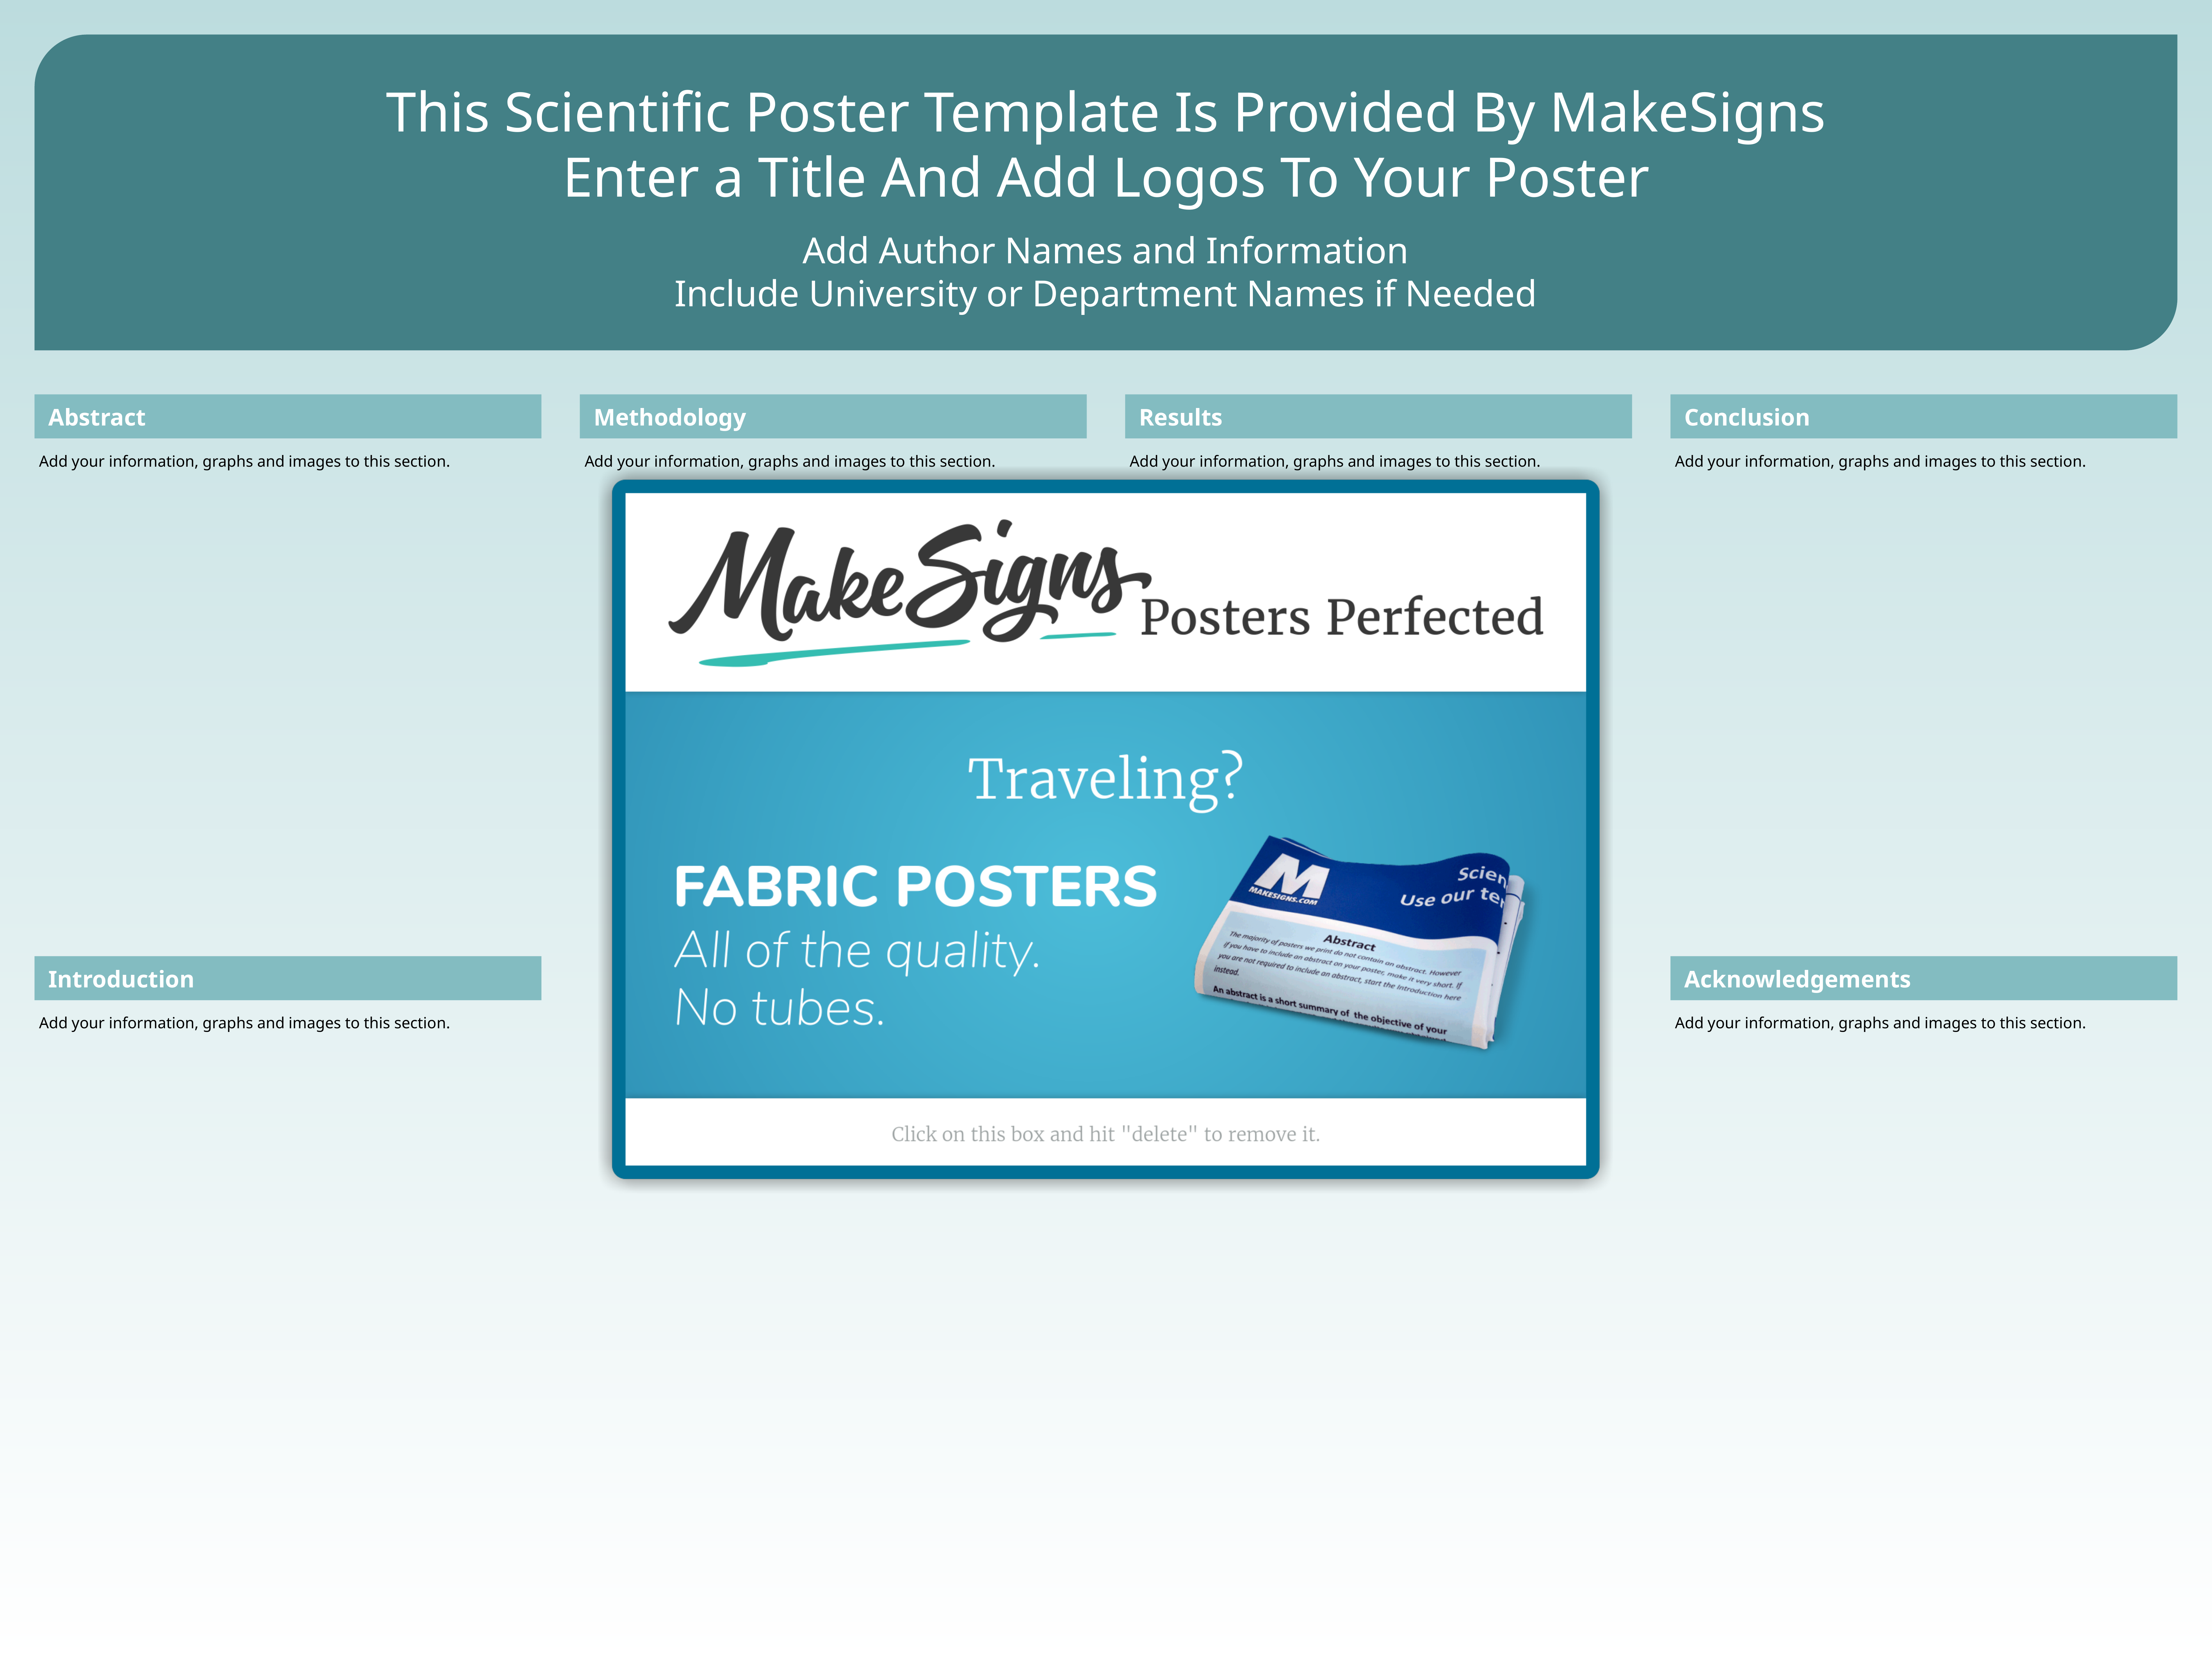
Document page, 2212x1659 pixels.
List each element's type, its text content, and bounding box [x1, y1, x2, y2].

text_box Introduction [34, 956, 542, 1000]
text_box Add your information, graphs and images to this section. [1670, 1009, 2178, 1034]
text_box Add your information, graphs and images to this section. [34, 1009, 542, 1034]
text_box Add your information, graphs and images to this section. [34, 447, 542, 472]
text_box Methodology [580, 394, 1087, 438]
text_box Results [1125, 394, 1632, 438]
text_box Acknowledgements [1670, 956, 2178, 1000]
text_box [34, 34, 2178, 351]
text_box Conclusion [1670, 394, 2178, 438]
text_box Add Author Names and Information Include University or Department Names if Needed [69, 224, 2143, 276]
picture [598, 466, 1614, 1193]
text_box Add your information, graphs and images to this section. [1670, 447, 2178, 472]
text_box Add your information, graphs and images to this section. [580, 447, 1087, 472]
text_box Add your information, graphs and images to this section. [1125, 447, 1632, 472]
text_box This Scientific Poster Template Is Provided By MakeSigns Enter a Title And Add Logos To Your Poster [69, 74, 2143, 213]
text_box Abstract [34, 394, 542, 438]
